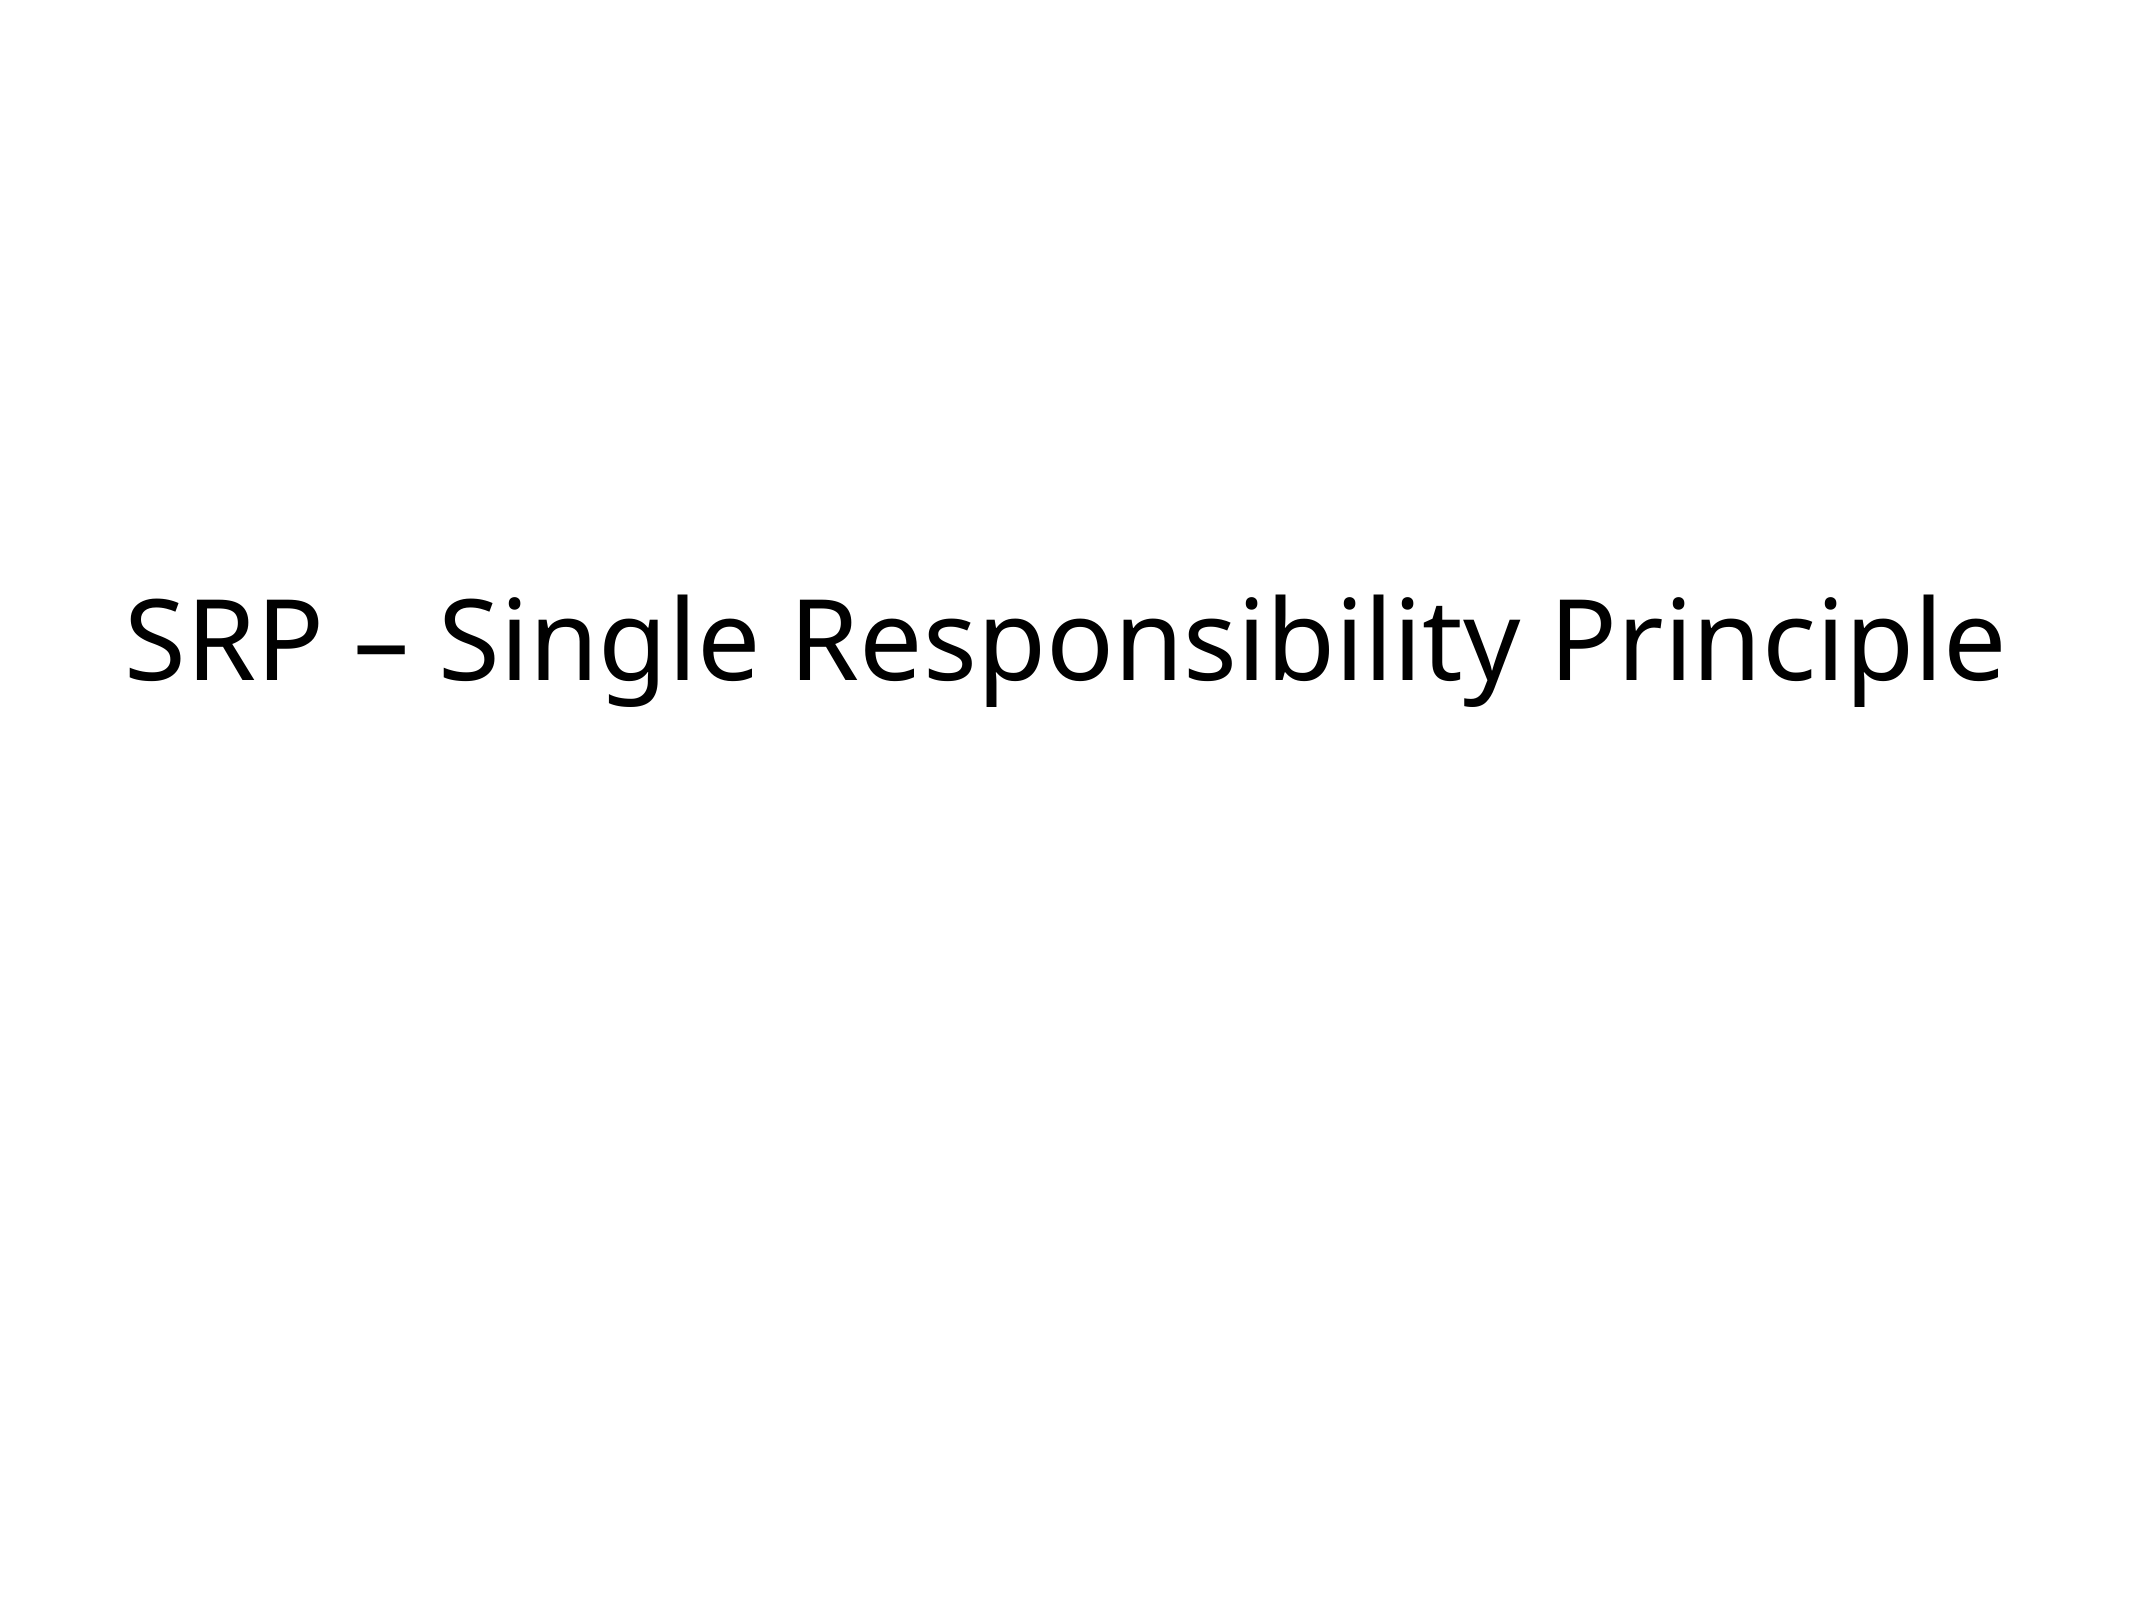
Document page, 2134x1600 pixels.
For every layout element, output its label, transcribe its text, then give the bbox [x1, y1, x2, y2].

title SRP – Single Responsibility Principle [93, 374, 2041, 897]
